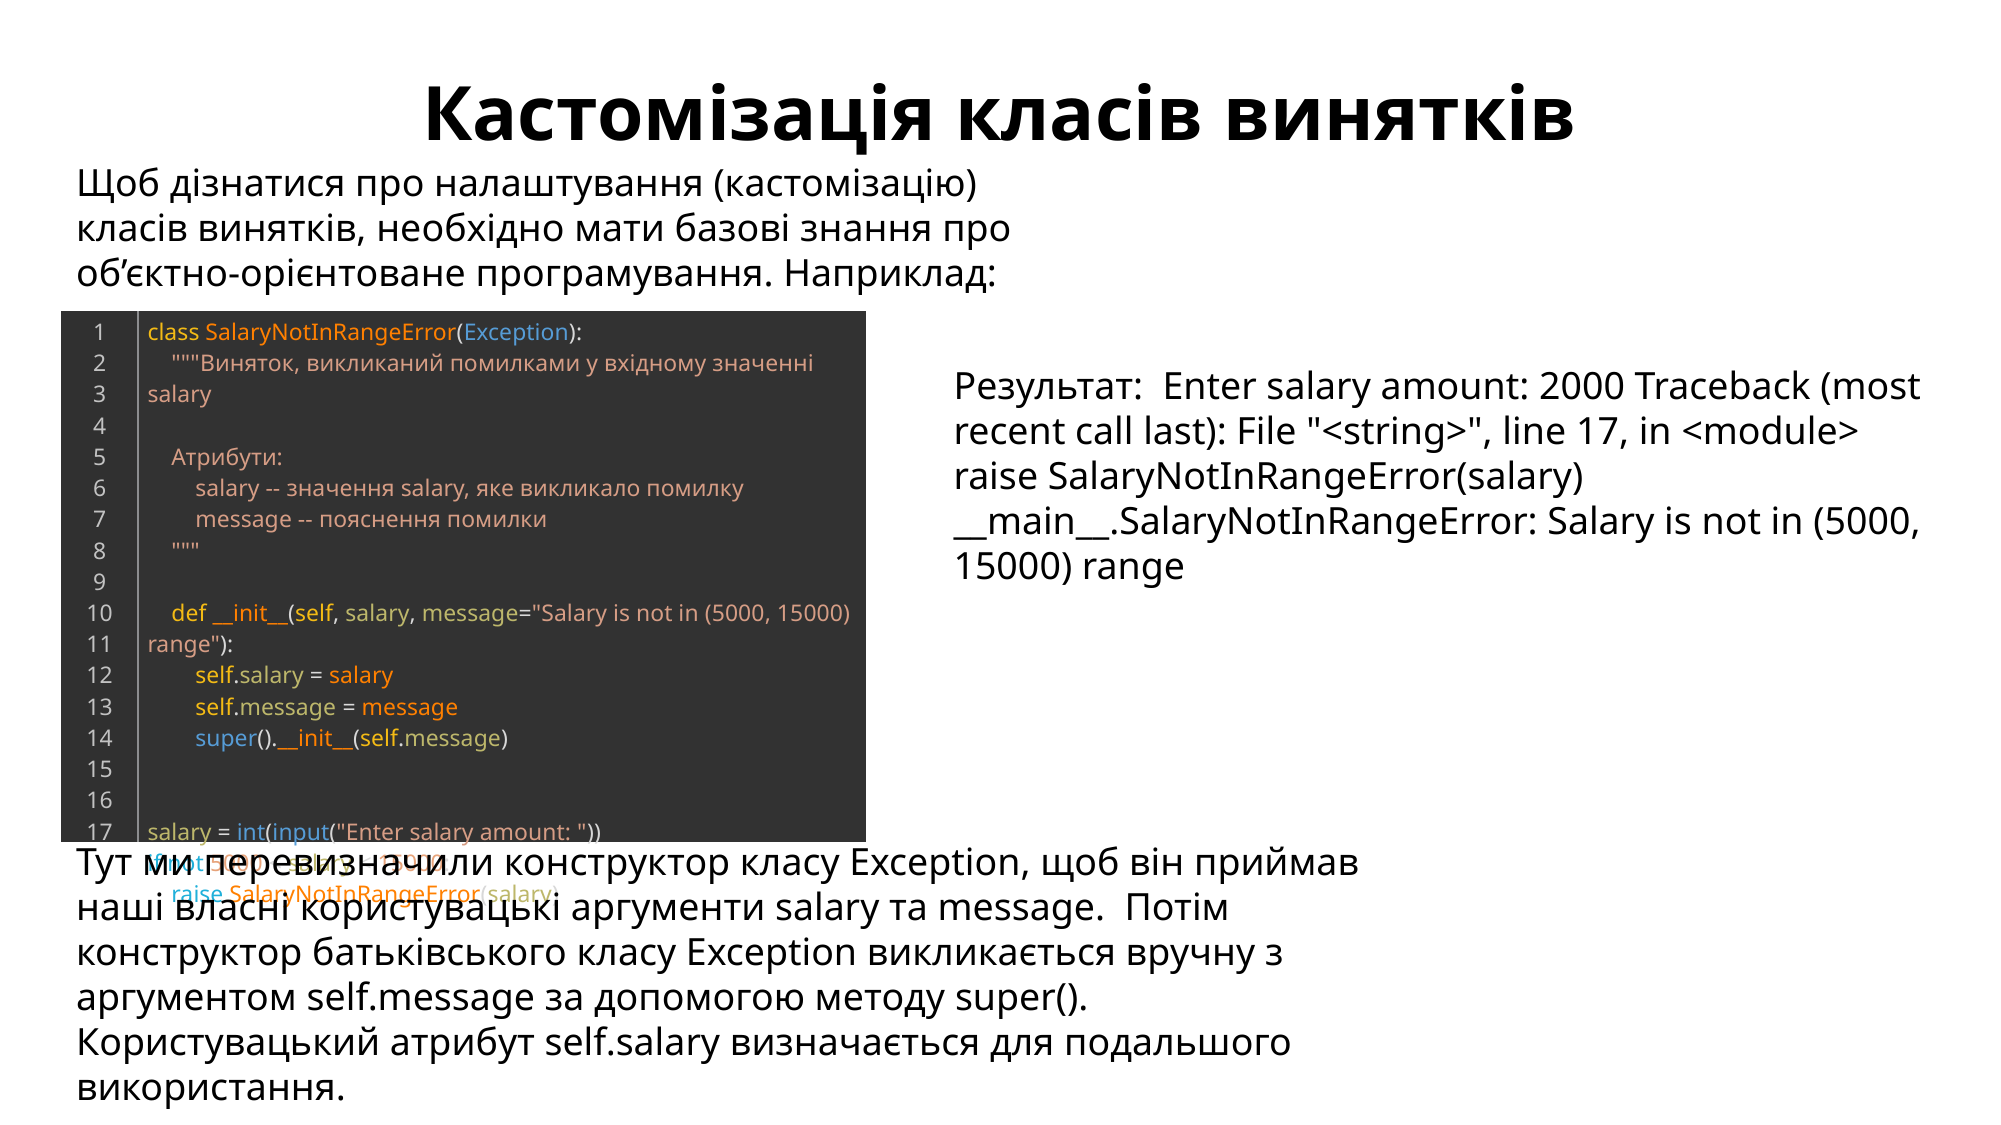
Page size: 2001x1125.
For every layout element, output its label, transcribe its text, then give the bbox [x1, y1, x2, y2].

text_box Щоб дізнатися про налаштування (кастомізацію) класів винятків, необхідно мати базові знання про об’єктно-орієнтоване програмування. Наприклад: [61, 151, 1062, 302]
text_box Тут ми перевизначили конструктор класу Exception, щоб він приймав наші власні користувацькі аргументи salary та message. Потім конструктор батьківського класу Exception викликається вручну з аргументом self.message за допомогою методу super(). Користувацький атрибут self.salary визначається для подальшого використання. [61, 830, 1415, 1116]
table_header 1 2 3 4 5 6 7 8 9 10 11 12 13 14 15 16 17 [61, 311, 137, 830]
text_box Кастомізація класів винятків [0, 58, 2000, 343]
text_box Результат: Enter salary amount: 2000 Traceback (most recent call last): File "<string>", line 17, in <module> raise SalaryNotInRangeError(salary) __main__.SalaryNotInRangeError: Salary is not in (5000, 15000) range [938, 355, 1939, 595]
table_header class SalaryNotInRangeError(Exception): """Виняток, викликаний помилками у вхідному значенні salary Атрибути: salary -- значення salary, яке викликало помилку message -- пояснення помилки """ def __init__(self, salary, message="Salary is not in (5000, 15000) range"): self.salary = salary self.message = message super().__init__(self.message) salary = int(input("Enter salary amount: ")) if not 5000 < salary < 15000: raise SalaryNotInRangeError(salary) [139, 311, 866, 830]
